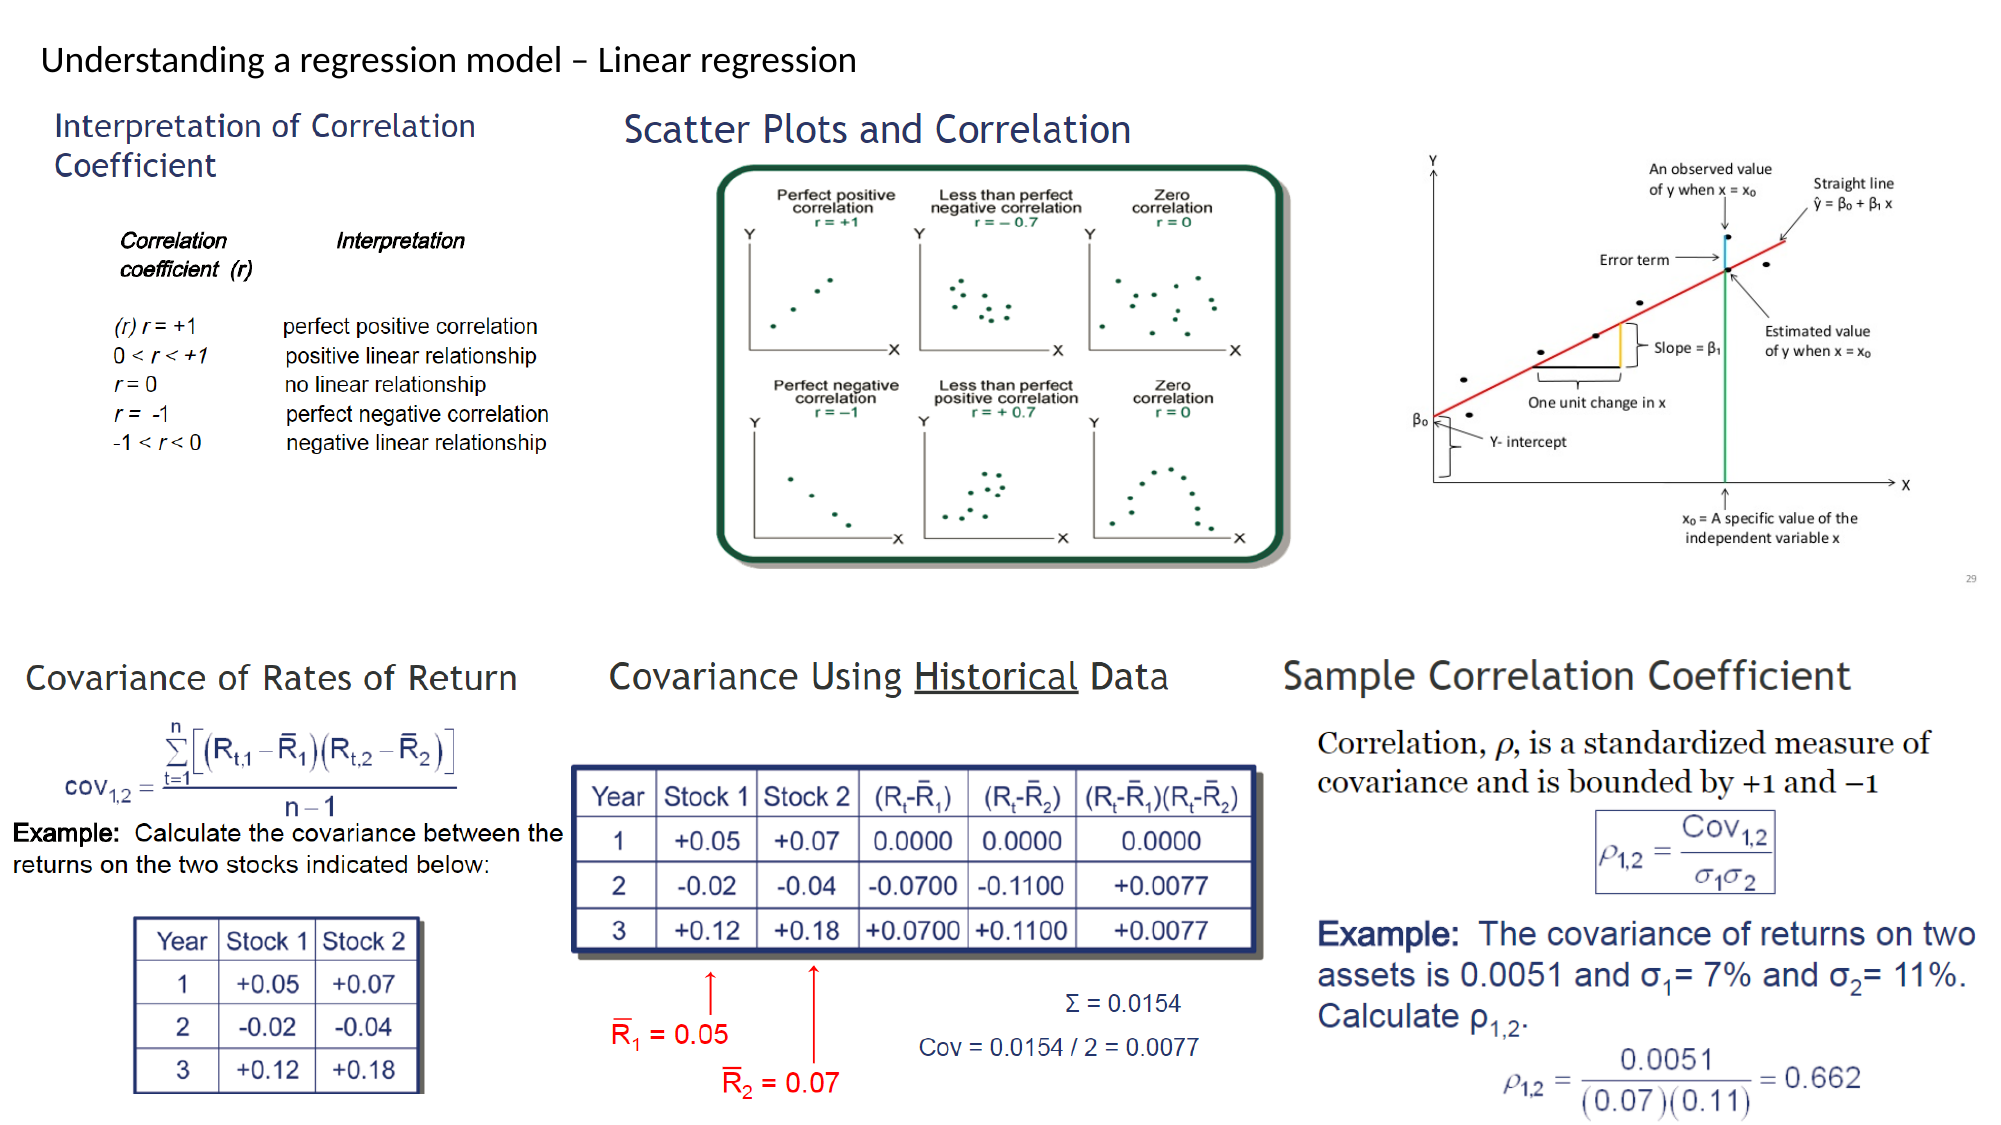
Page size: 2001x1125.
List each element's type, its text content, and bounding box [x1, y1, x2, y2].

picture [51, 108, 560, 472]
picture [622, 108, 1298, 574]
picture [8, 658, 1268, 1103]
picture [1340, 108, 2000, 605]
text_box Understanding a regression model – Linear regression [25, 27, 1341, 88]
picture [1282, 655, 1981, 1125]
